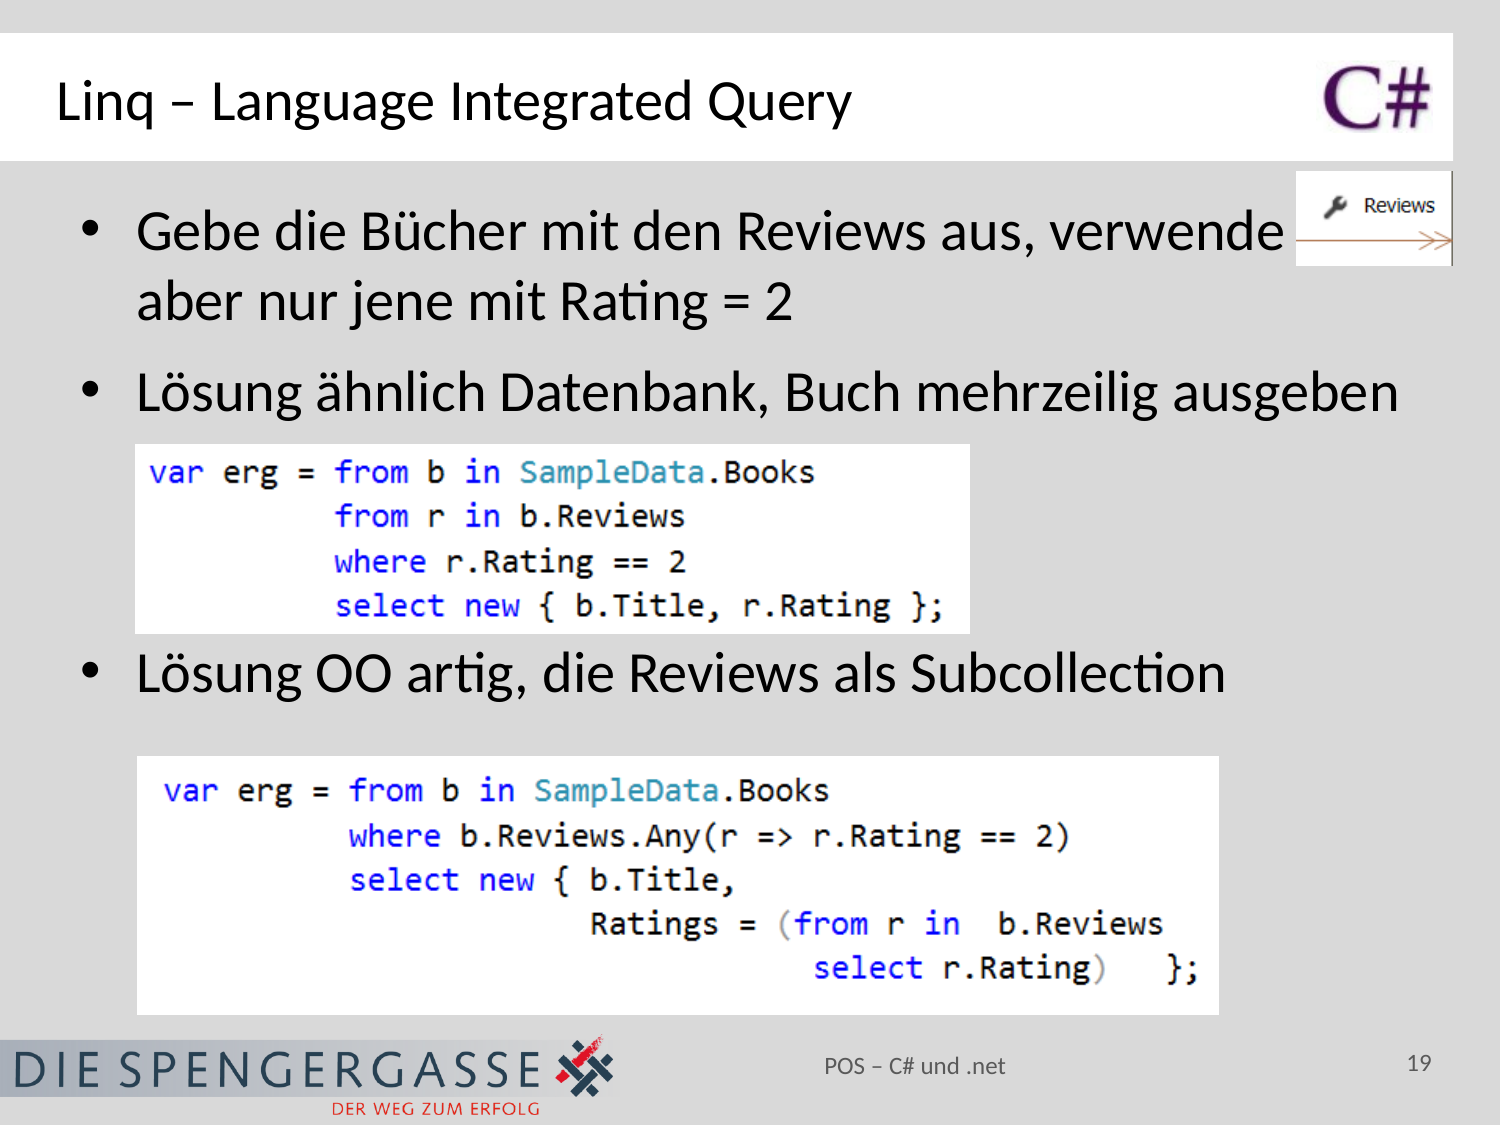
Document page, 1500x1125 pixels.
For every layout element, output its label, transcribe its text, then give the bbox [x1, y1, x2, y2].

picture [0, 1034, 621, 1119]
picture [137, 756, 1219, 1015]
slide_number 19 [1358, 1031, 1447, 1092]
footer POS – C# und .net [655, 1035, 1176, 1095]
list Gebe die Bücher mit den Reviews aus, verwende aber nur jene mit Rating = 2 Lösung ähnlich Datenbank, Buch mehrzeilig ausgeben Lösung OO artig, die Reviews als Subcollection [64, 184, 1447, 1005]
picture [1296, 171, 1454, 266]
picture [135, 444, 971, 634]
title Linq – Language Integrated Query [0, 33, 1454, 161]
picture [1316, 58, 1433, 133]
